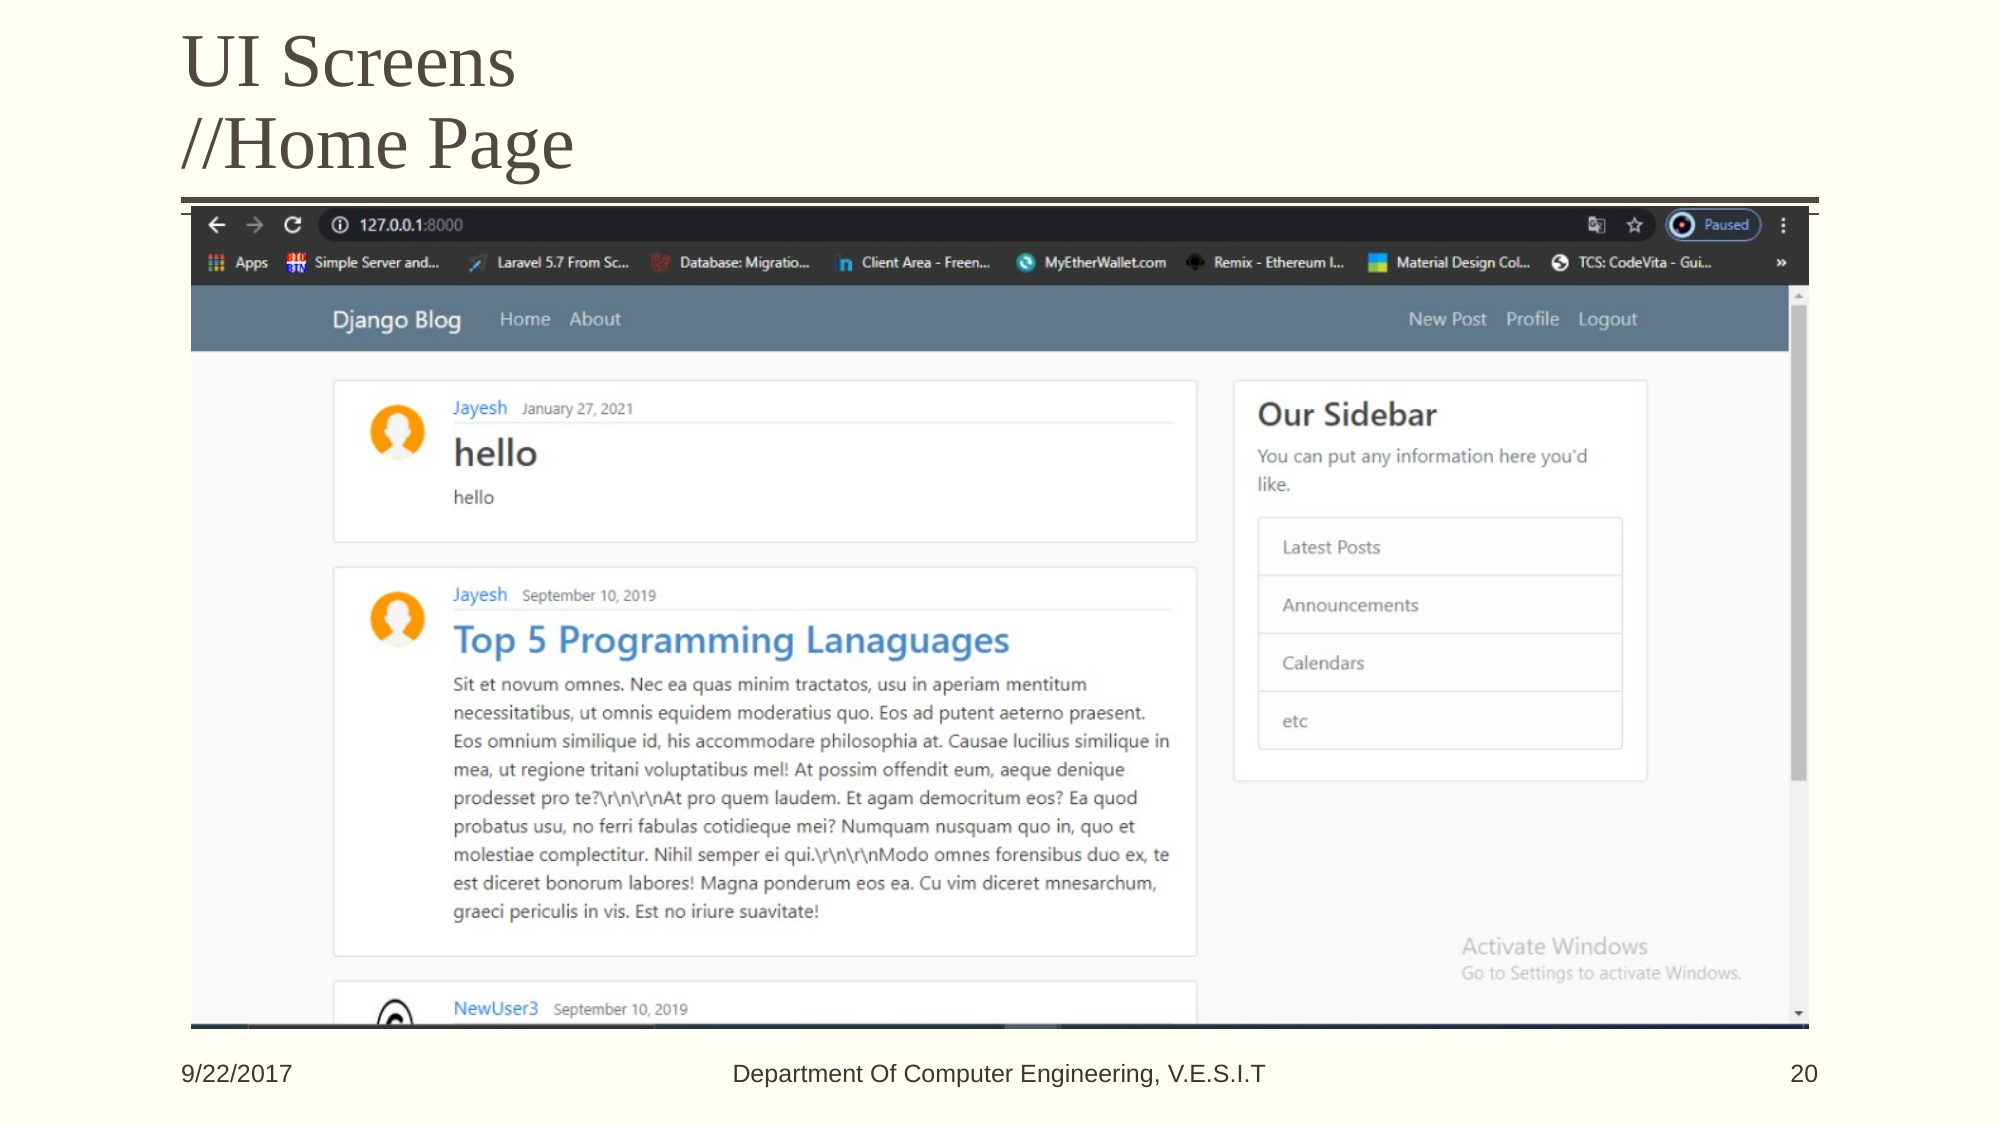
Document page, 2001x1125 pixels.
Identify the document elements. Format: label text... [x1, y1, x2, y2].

footer Department Of Computer Engineering, V.E.S.I.T [482, 1042, 1518, 1103]
title UI Screens //Home Page [181, 12, 1819, 193]
picture [190, 206, 1809, 1029]
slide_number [181, 1042, 482, 1103]
slide_number ‹#› [1518, 1042, 1819, 1103]
